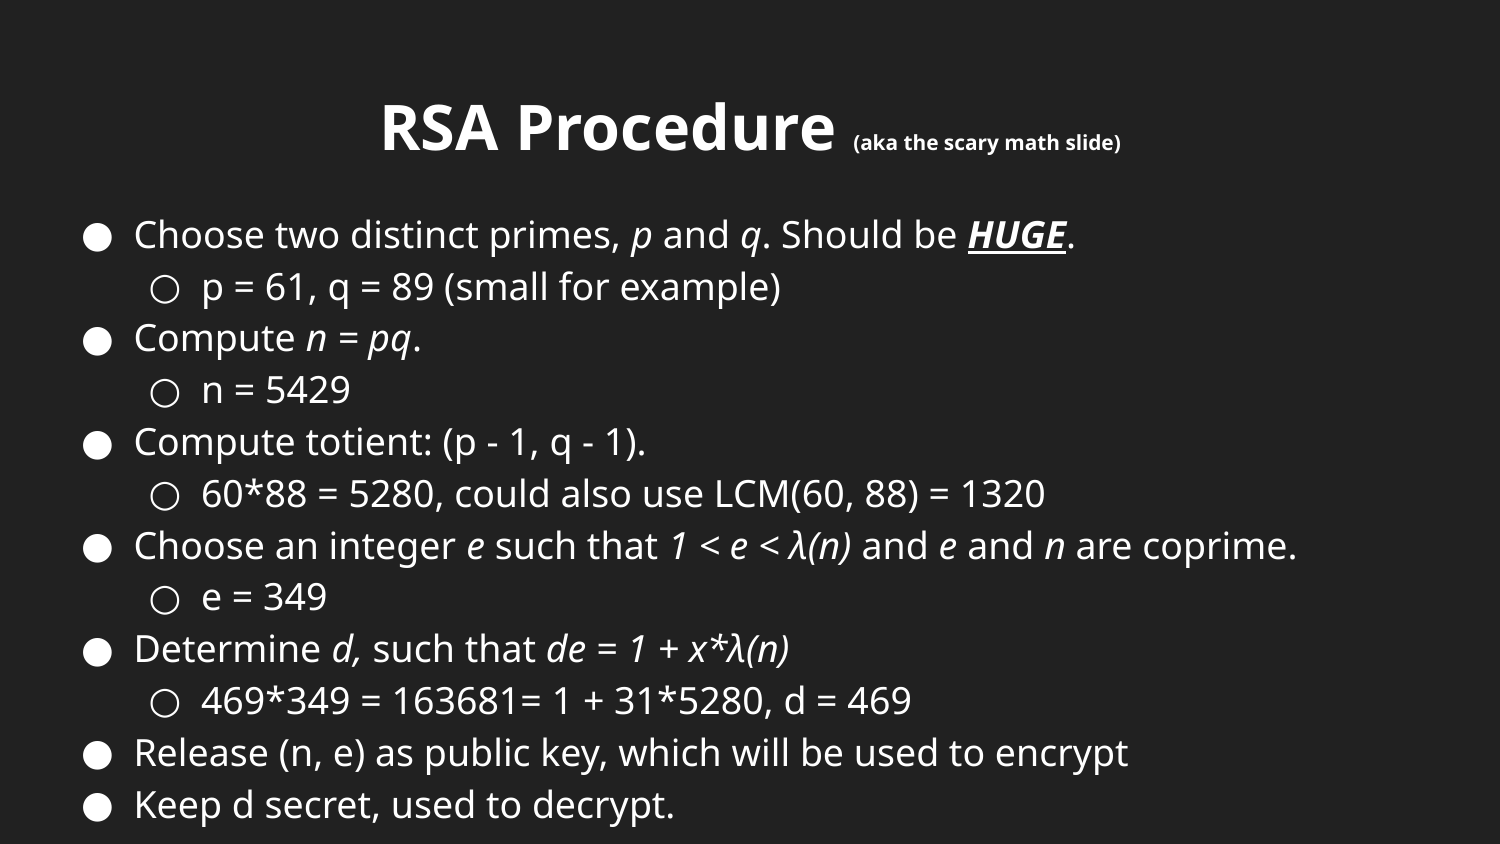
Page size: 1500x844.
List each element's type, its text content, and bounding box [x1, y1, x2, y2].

list Choose two distinct primes, p and q. Should be HUGE. p = 61, q = 89 (small for example) Compute n = pq. n = 5429 Compute totient: (p - 1, q - 1). 60*88 = 5280, could also use LCM(60, 88) = 1320 Choose an integer e such that 1 < e < λ(n) and e and n are coprime. e = 349 Determine d, such that de = 1 + x*λ(n) 469*349 = 163681= 1 + 31*5280, d = 469 Release (n, e) as public key, which will be used to encrypt Keep d secret, used to decrypt. [51, 189, 1468, 844]
title RSA Procedure (aka the scary math slide) [51, 72, 1449, 167]
